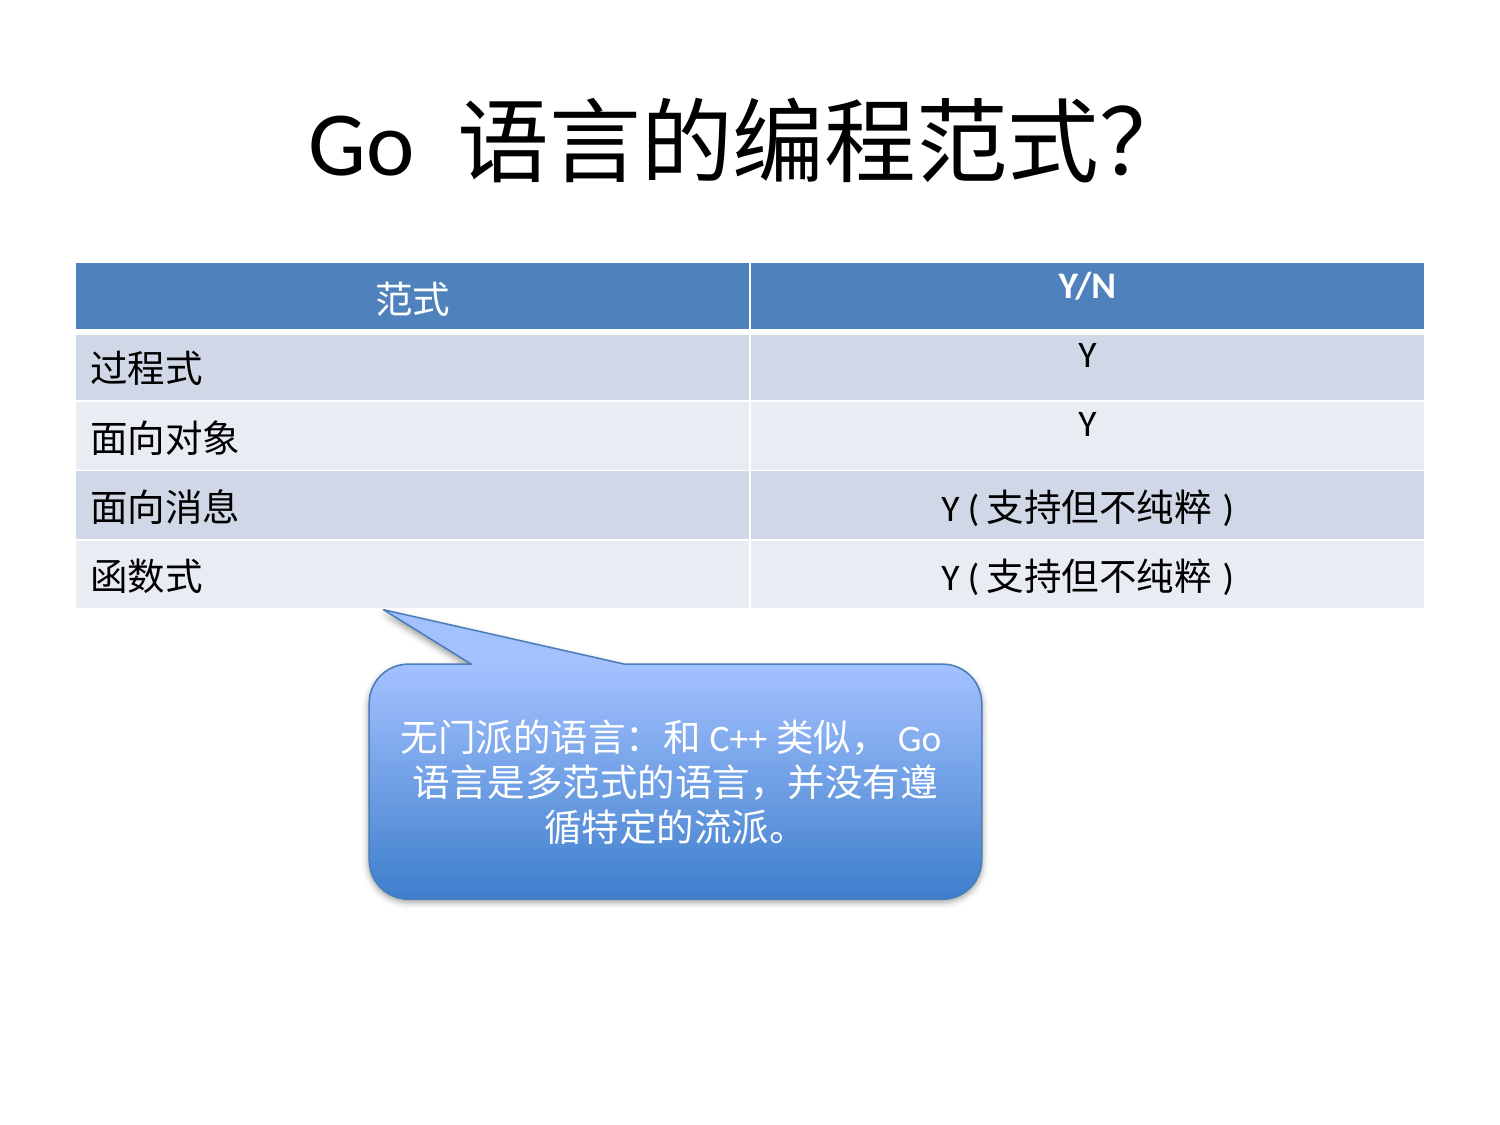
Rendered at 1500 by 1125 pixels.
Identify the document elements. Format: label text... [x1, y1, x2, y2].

table_cell 函数式 [76, 541, 749, 608]
table_header 范式 [76, 263, 749, 329]
title Go 语言的编程范式？ [75, 45, 1425, 233]
table_cell Y [751, 402, 1424, 470]
table_cell 面向对象 [76, 402, 749, 470]
table_cell 面向消息 [76, 471, 749, 539]
table_header Y/N [751, 263, 1424, 329]
table_cell 过程式 [76, 335, 749, 400]
table_cell Y (支持但不纯粹) [751, 541, 1424, 608]
text_box 无门派的语言：和C++类似，Go语言是多范式的语言，并没有遵循特定的流派。 [368, 608, 983, 901]
table_cell Y [751, 335, 1424, 400]
table_cell Y (支持但不纯粹) [751, 471, 1424, 539]
